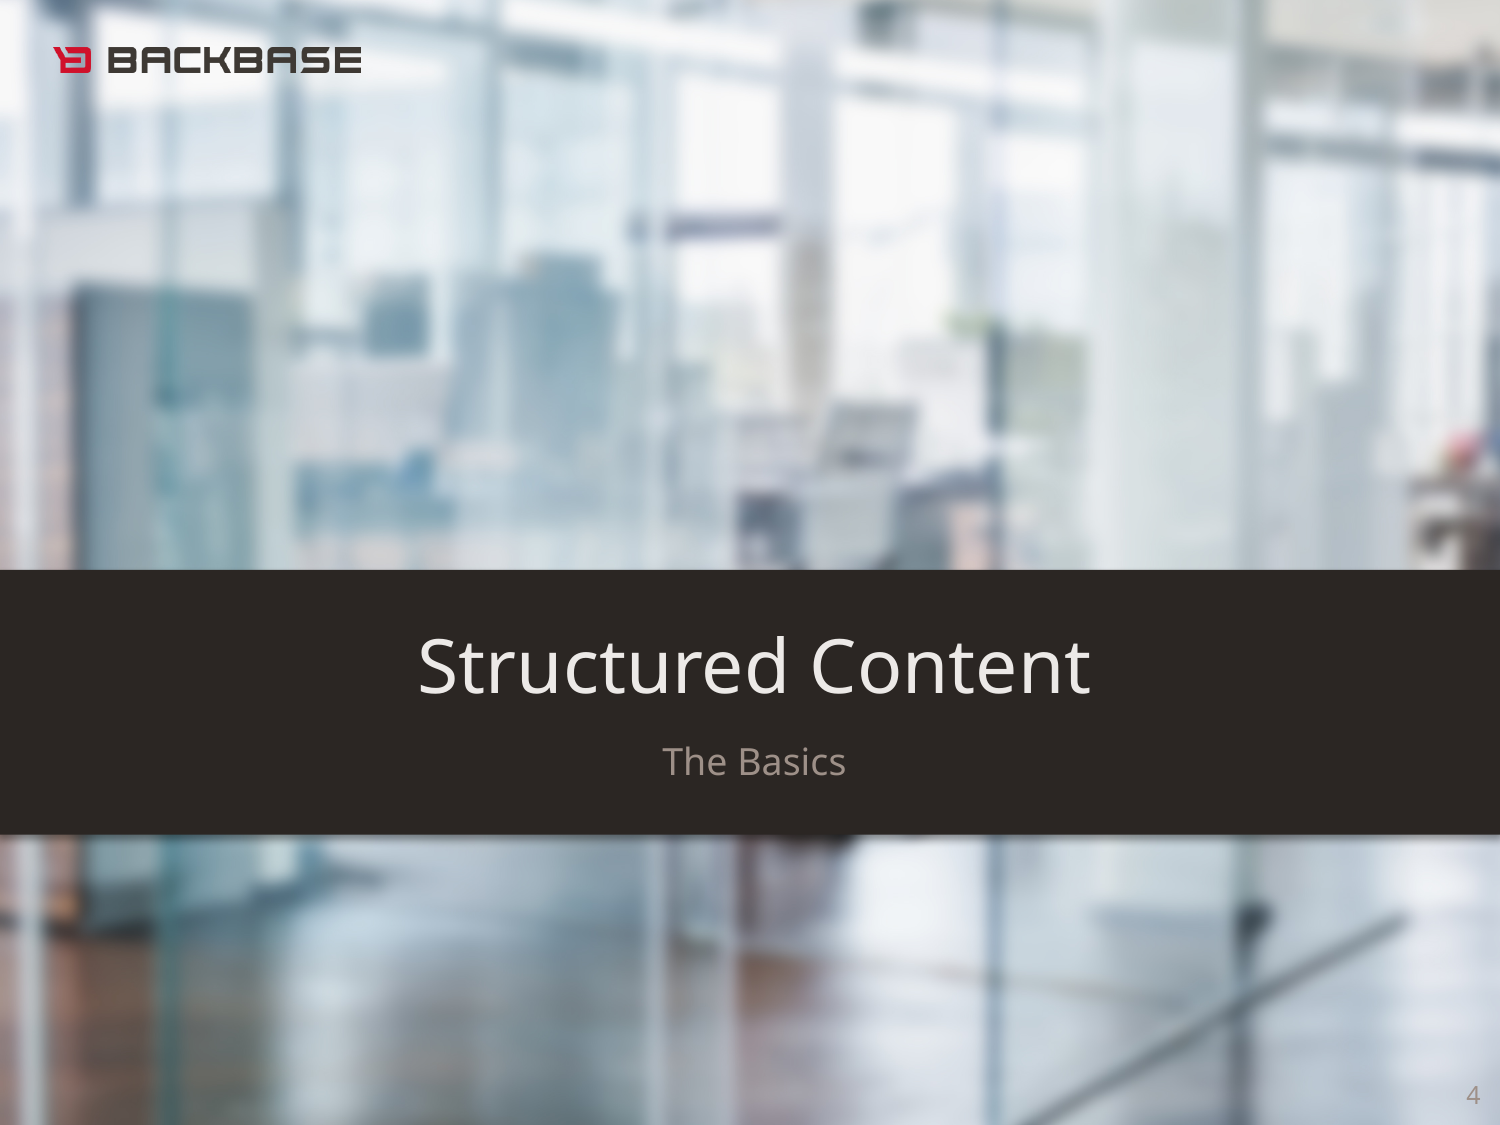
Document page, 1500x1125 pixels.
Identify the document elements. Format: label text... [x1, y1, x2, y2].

slide_number 4 [1221, 1076, 1496, 1118]
list The Basics [54, 730, 1455, 807]
picture [0, 835, 1500, 1125]
list Structured Content [54, 611, 1455, 730]
picture [0, 0, 1500, 569]
